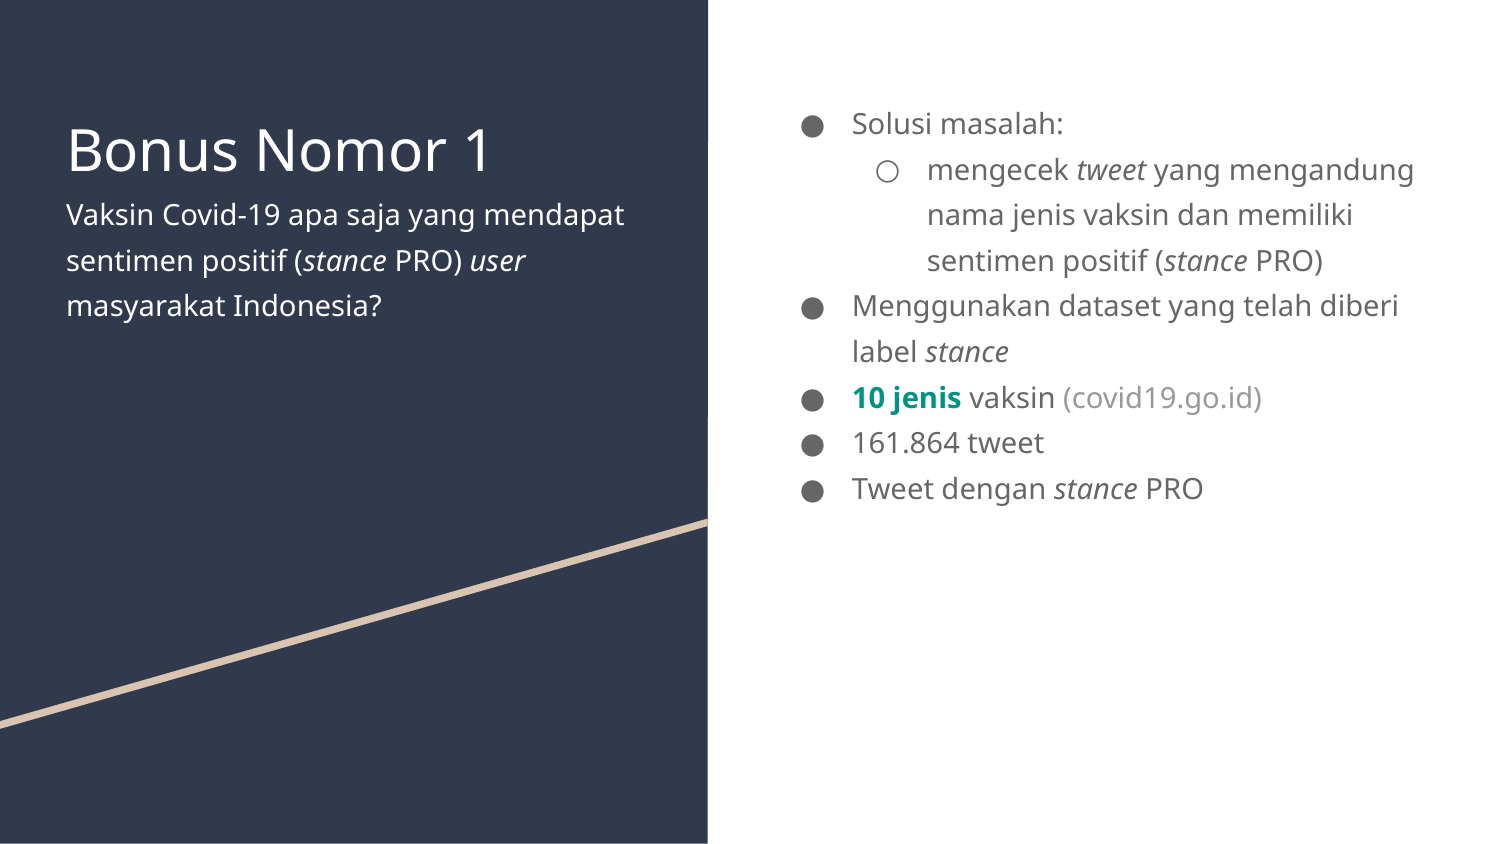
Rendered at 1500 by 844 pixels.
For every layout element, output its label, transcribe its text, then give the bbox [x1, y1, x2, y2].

list Solusi masalah: mengecek tweet yang mengandung nama jenis vaksin dan memiliki sentimen positif (stance PRO) Menggunakan dataset yang telah diberi label stance 10 jenis vaksin (covid19.go.id) 161.864 tweet Tweet dengan stance PRO [761, 82, 1446, 755]
title Bonus Nomor 1 Vaksin Covid-19 apa saja yang mendapat sentimen positif (stance PRO) user masyarakat Indonesia? [51, 82, 660, 494]
